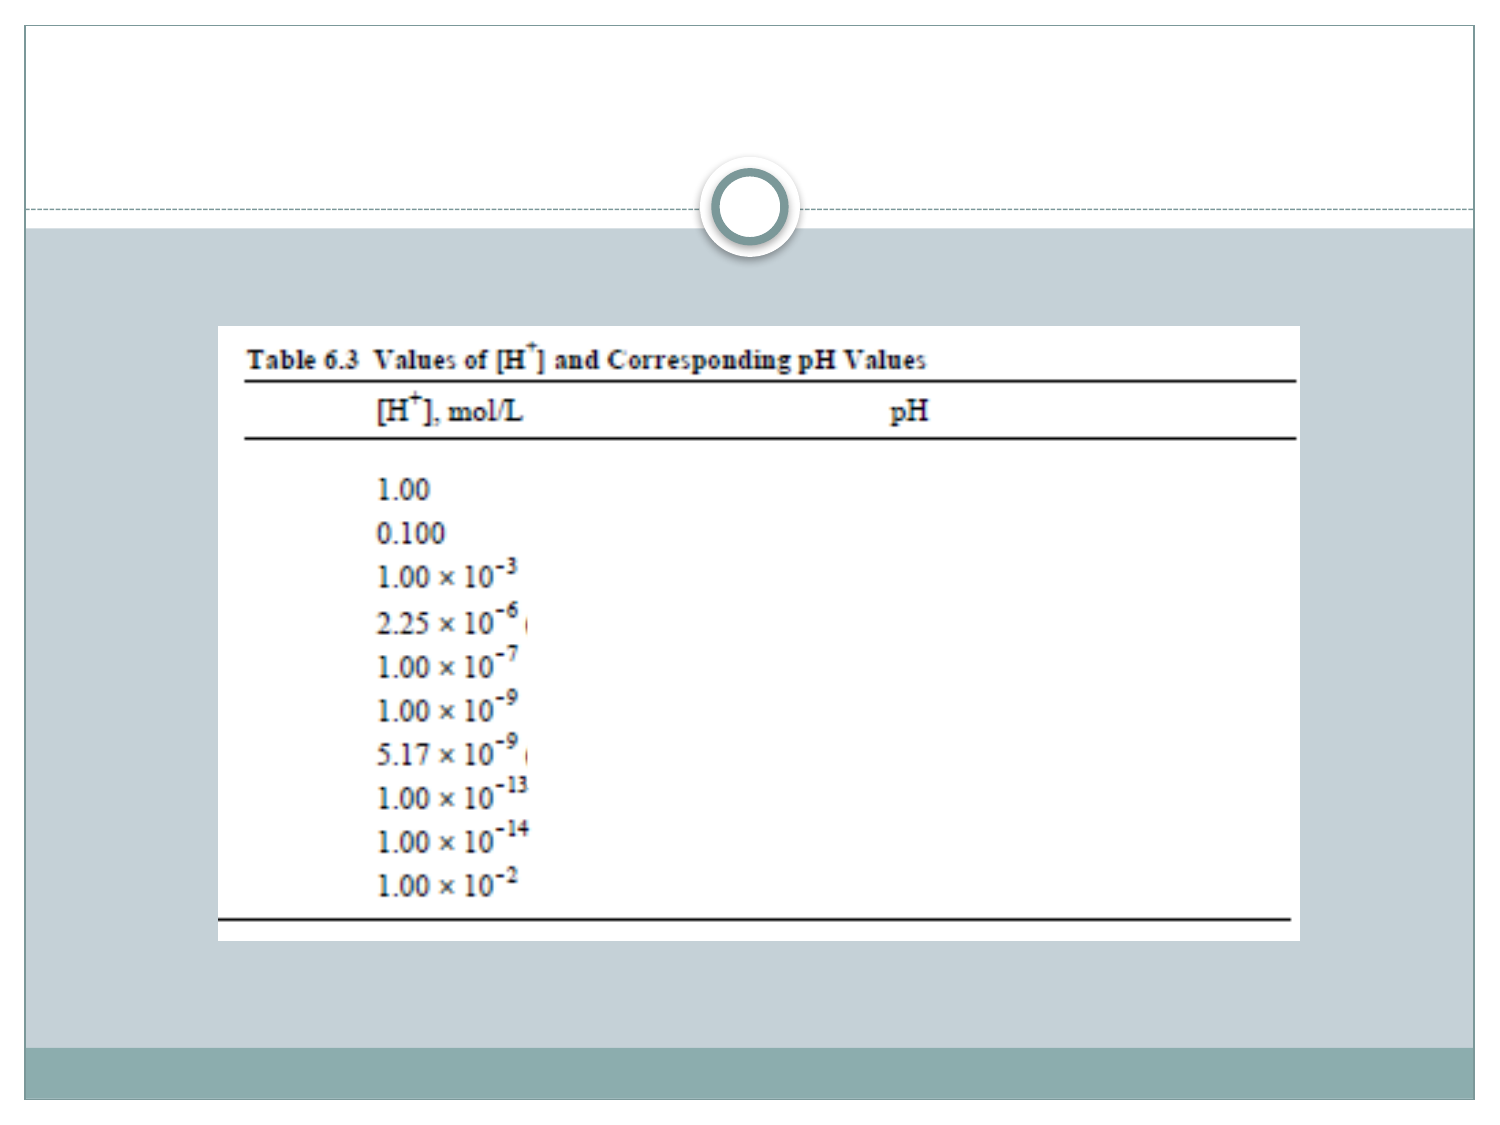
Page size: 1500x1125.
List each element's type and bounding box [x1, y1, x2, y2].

list [218, 326, 1300, 941]
